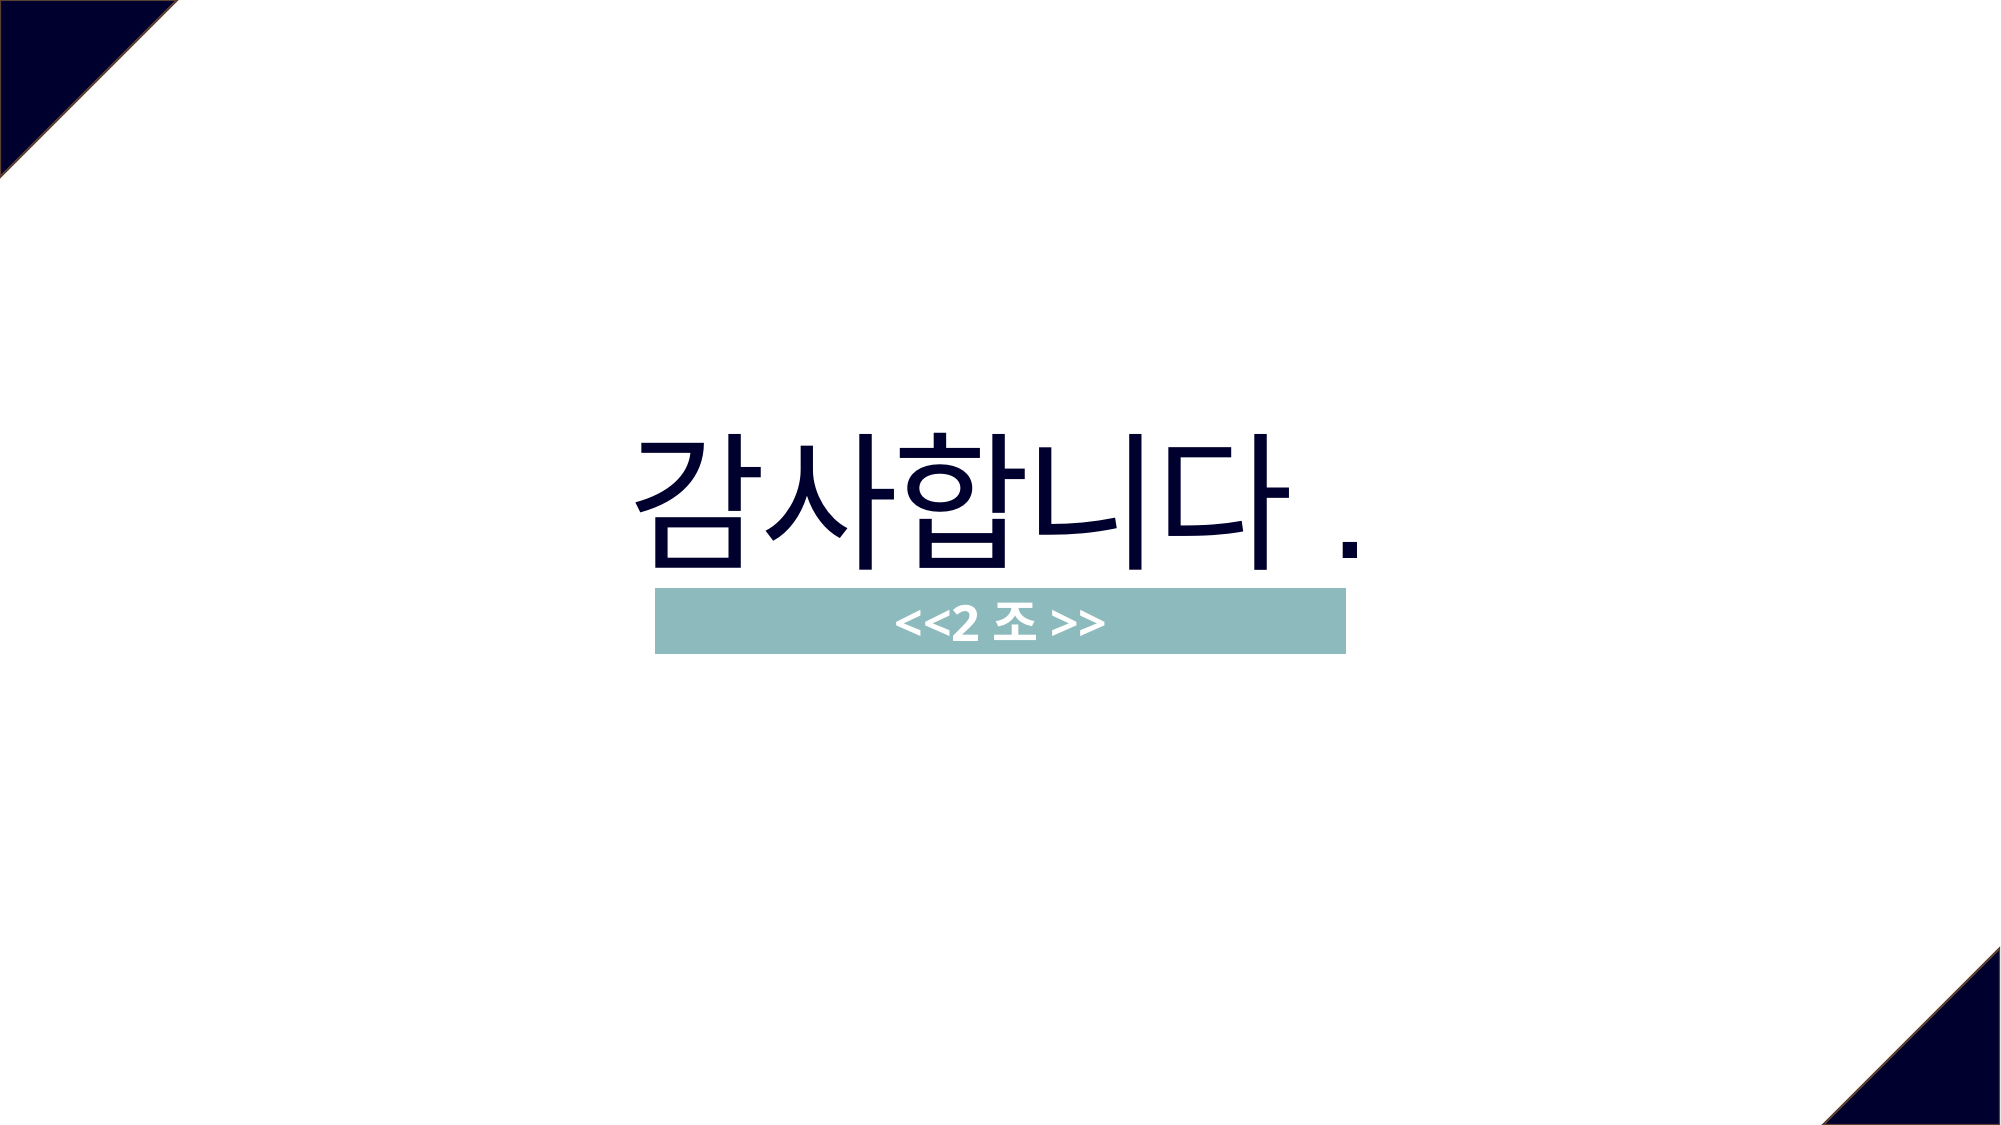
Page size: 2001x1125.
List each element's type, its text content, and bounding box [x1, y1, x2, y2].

text_box <<2조>> [655, 588, 1346, 654]
text_box 감사합니다. [613, 401, 1387, 597]
